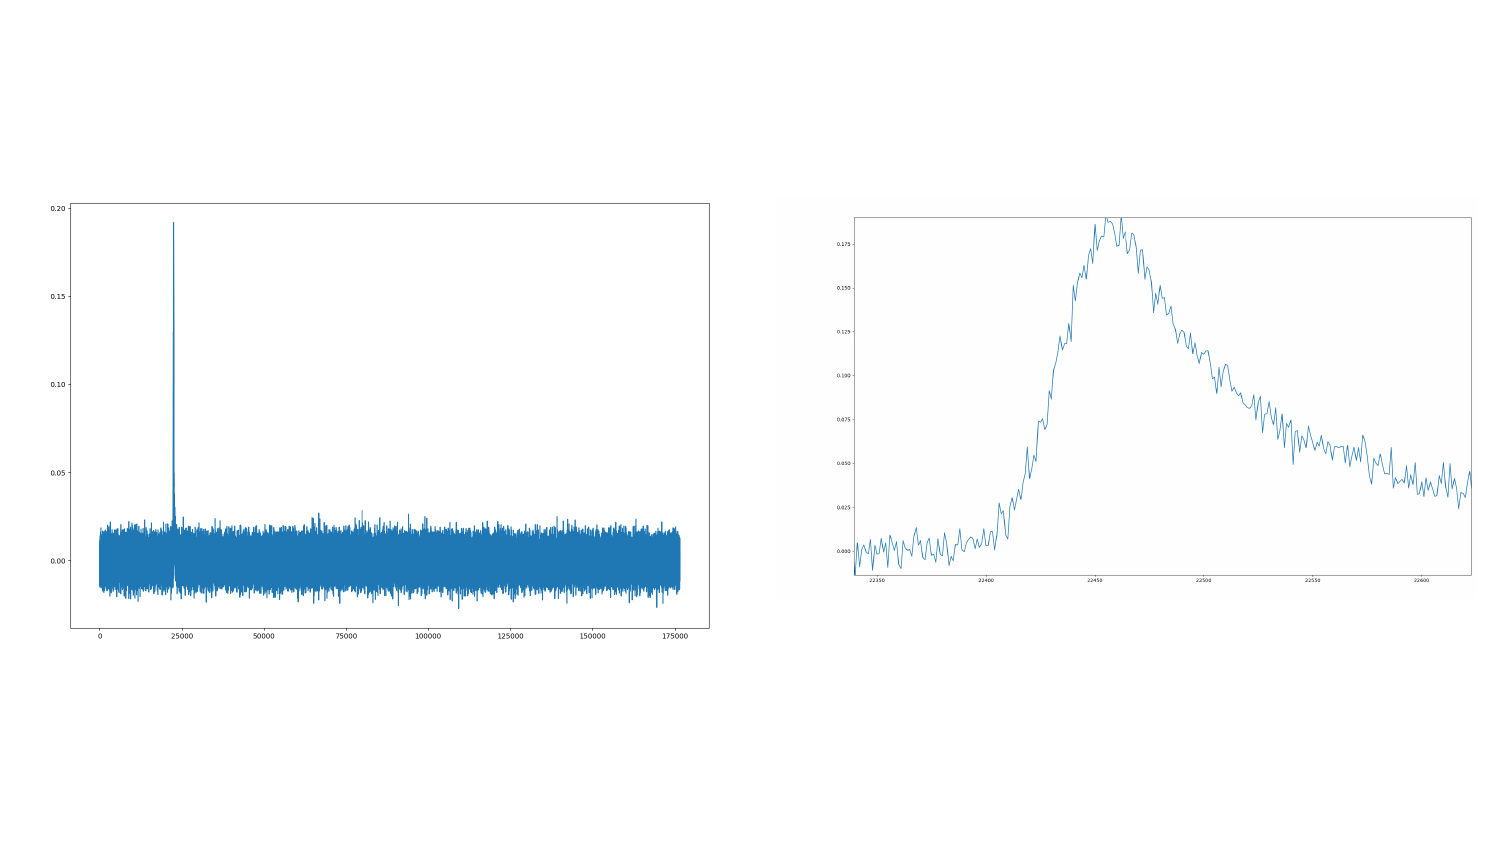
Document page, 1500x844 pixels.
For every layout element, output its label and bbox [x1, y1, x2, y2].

picture [0, 176, 727, 667]
picture [776, 196, 1478, 600]
